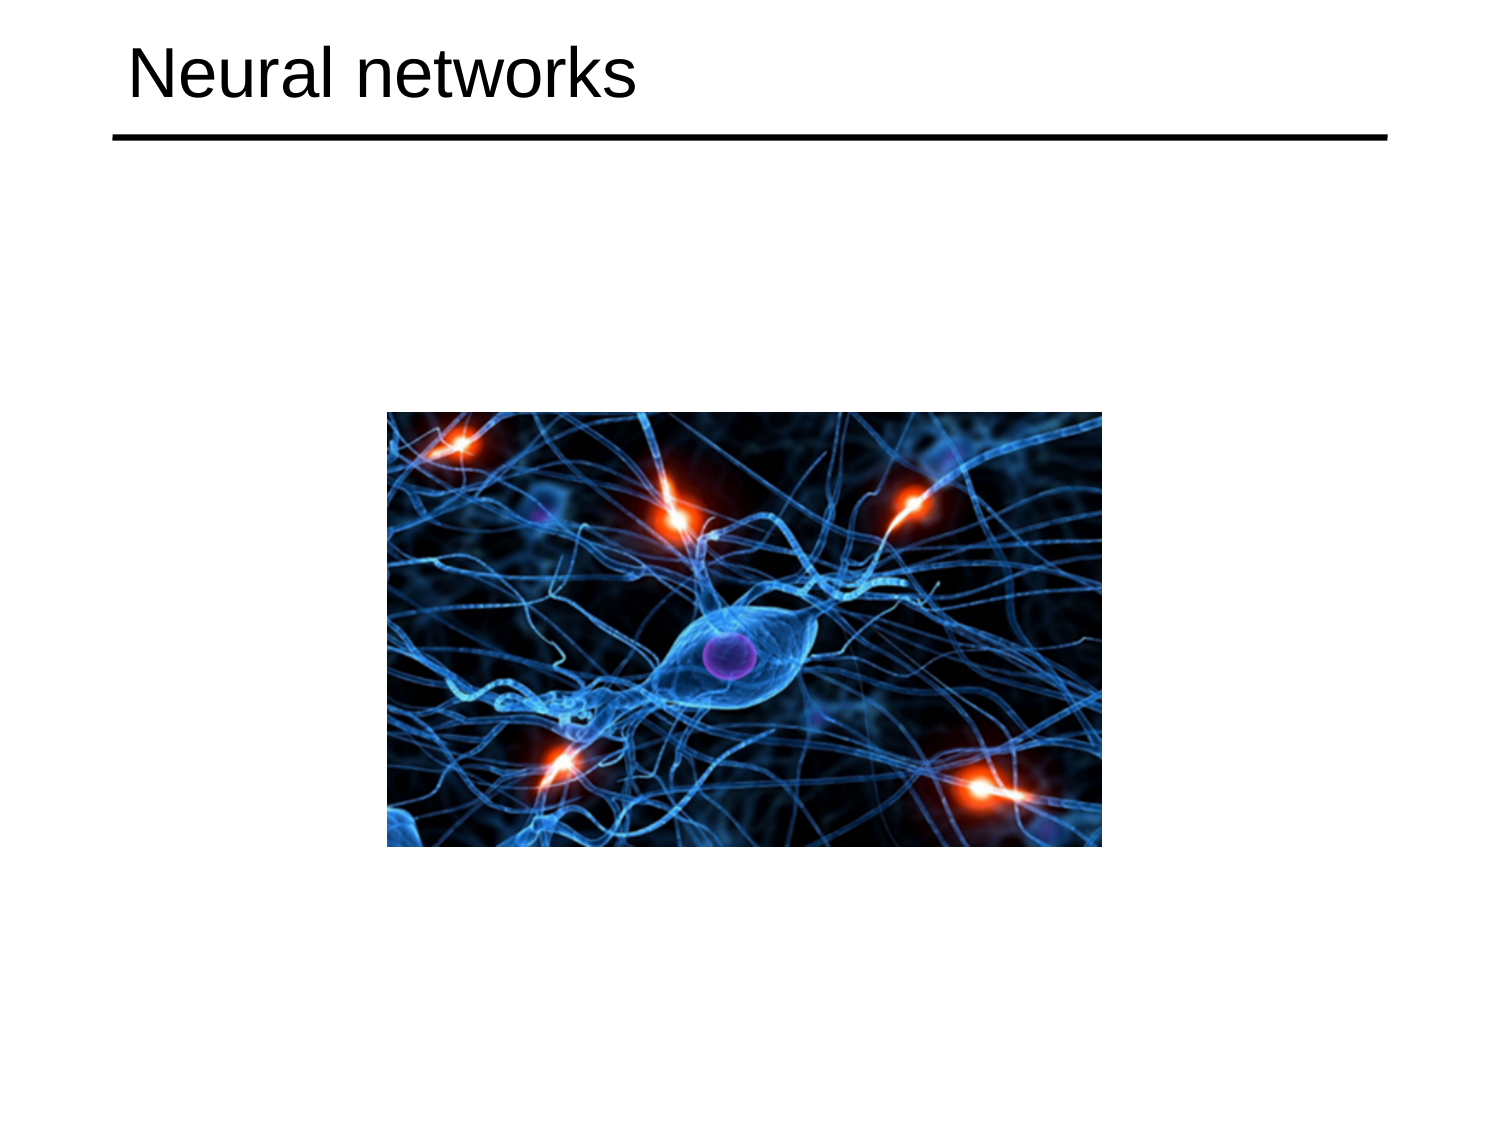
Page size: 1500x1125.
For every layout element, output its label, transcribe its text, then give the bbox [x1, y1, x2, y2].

picture [387, 412, 1102, 848]
title Neural networks [112, 0, 1388, 138]
